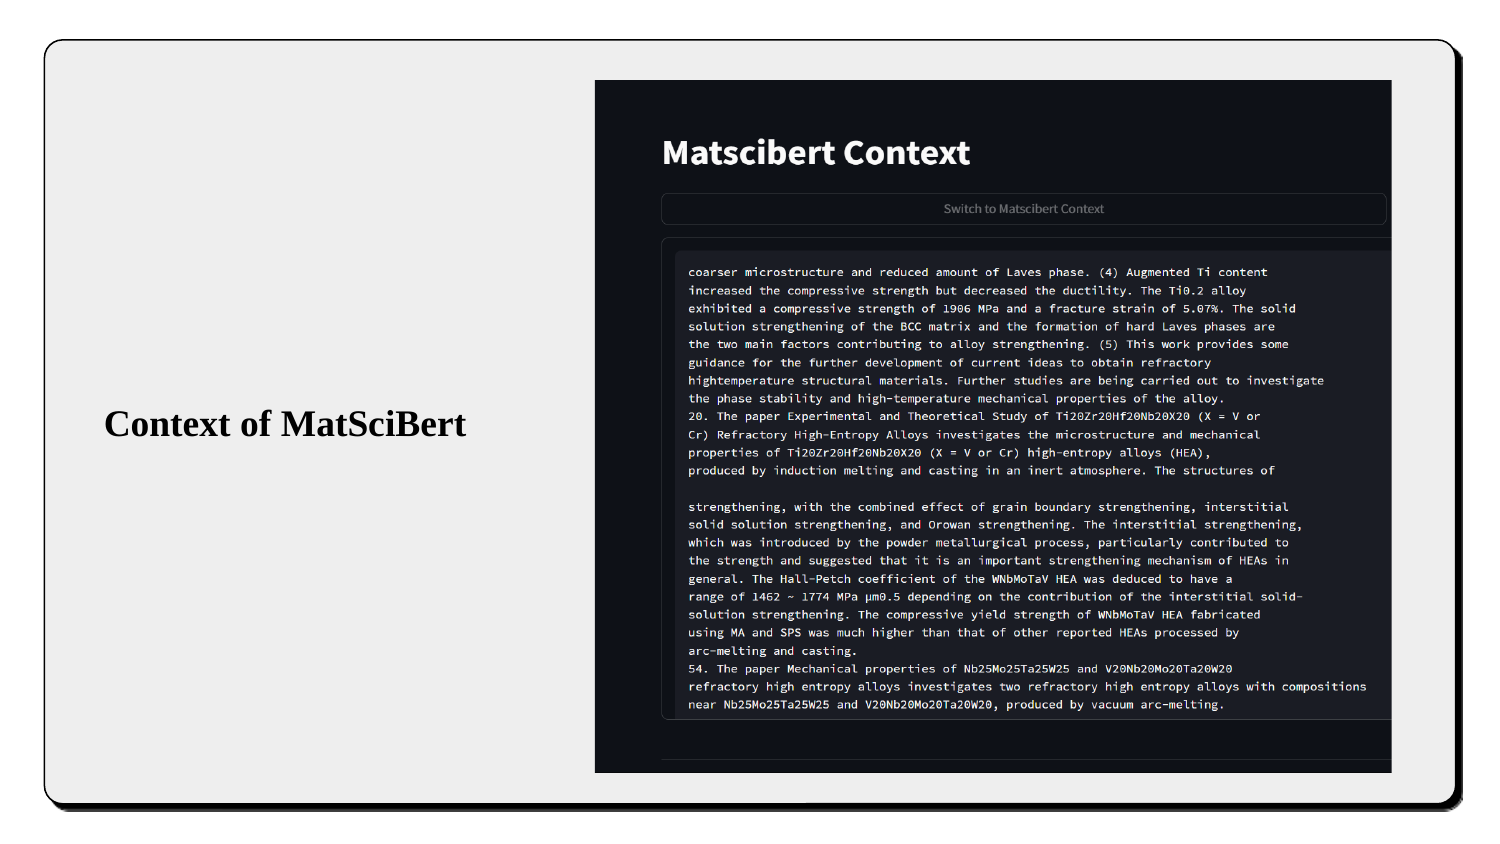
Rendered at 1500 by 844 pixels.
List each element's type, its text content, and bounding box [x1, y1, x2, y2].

text_box Context of MatSciBert [70, 391, 500, 452]
picture [594, 80, 1392, 774]
